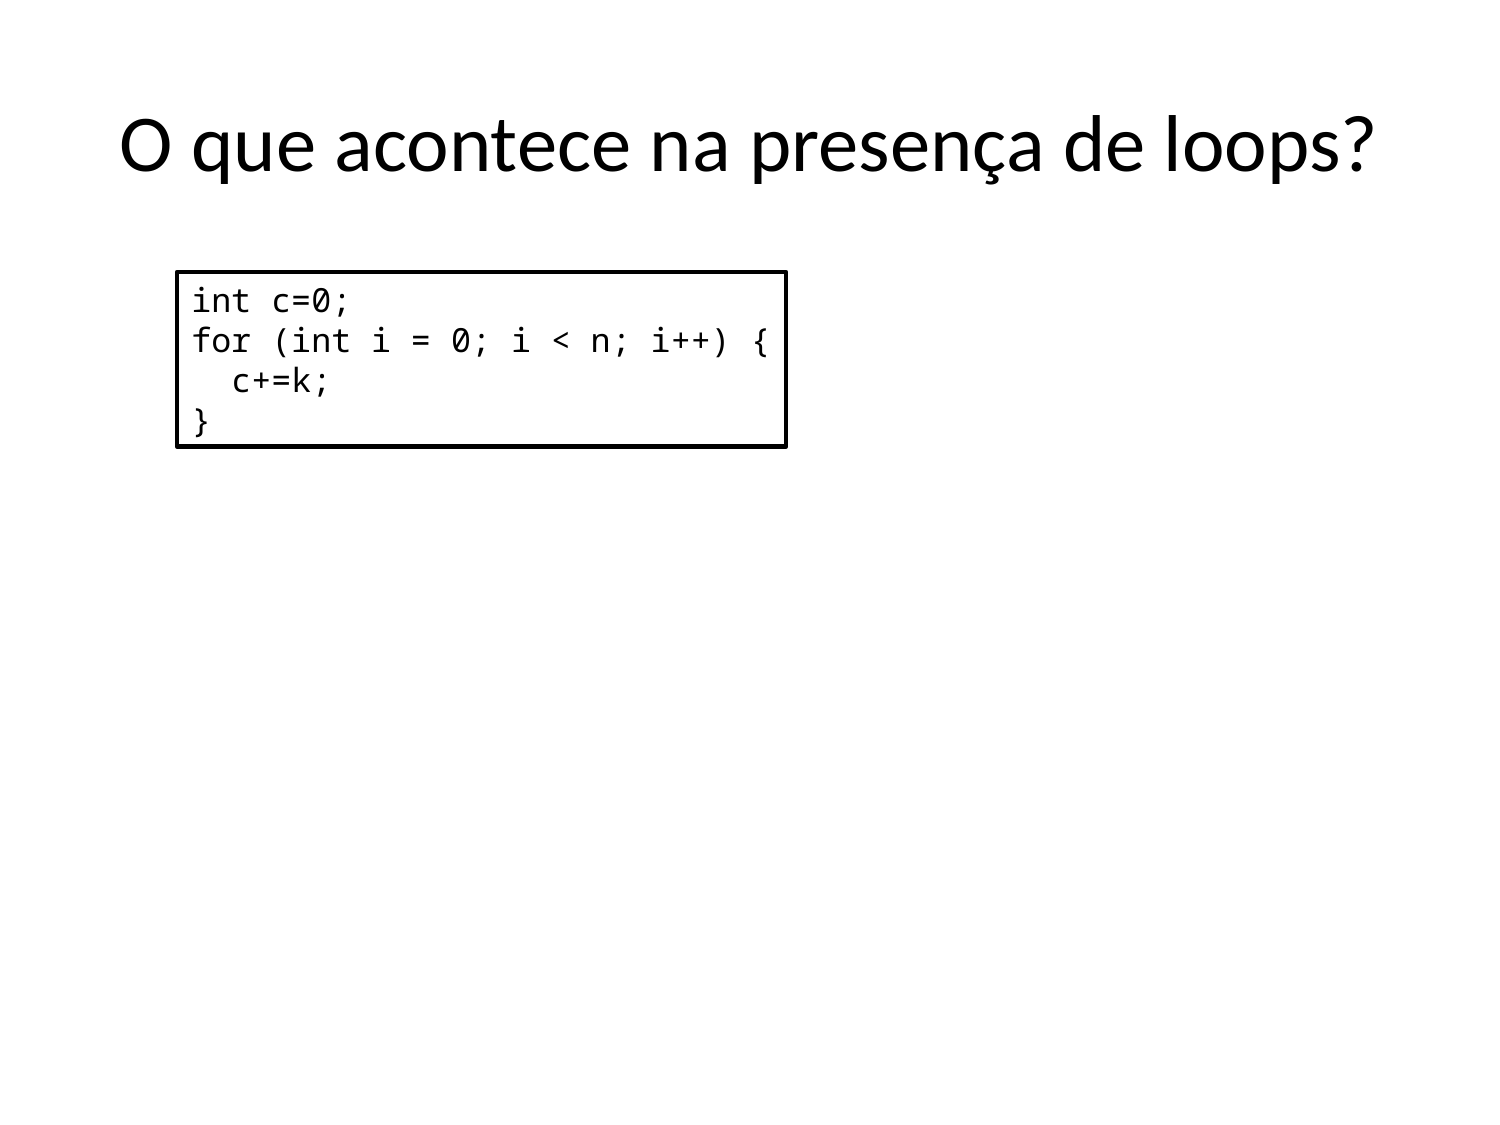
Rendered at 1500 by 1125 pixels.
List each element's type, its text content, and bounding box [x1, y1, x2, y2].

title O que acontece na presença de loops? [75, 45, 1425, 233]
text_box int c=0; for (int i = 0; i < n; i++) { c+=k; } [175, 270, 788, 449]
